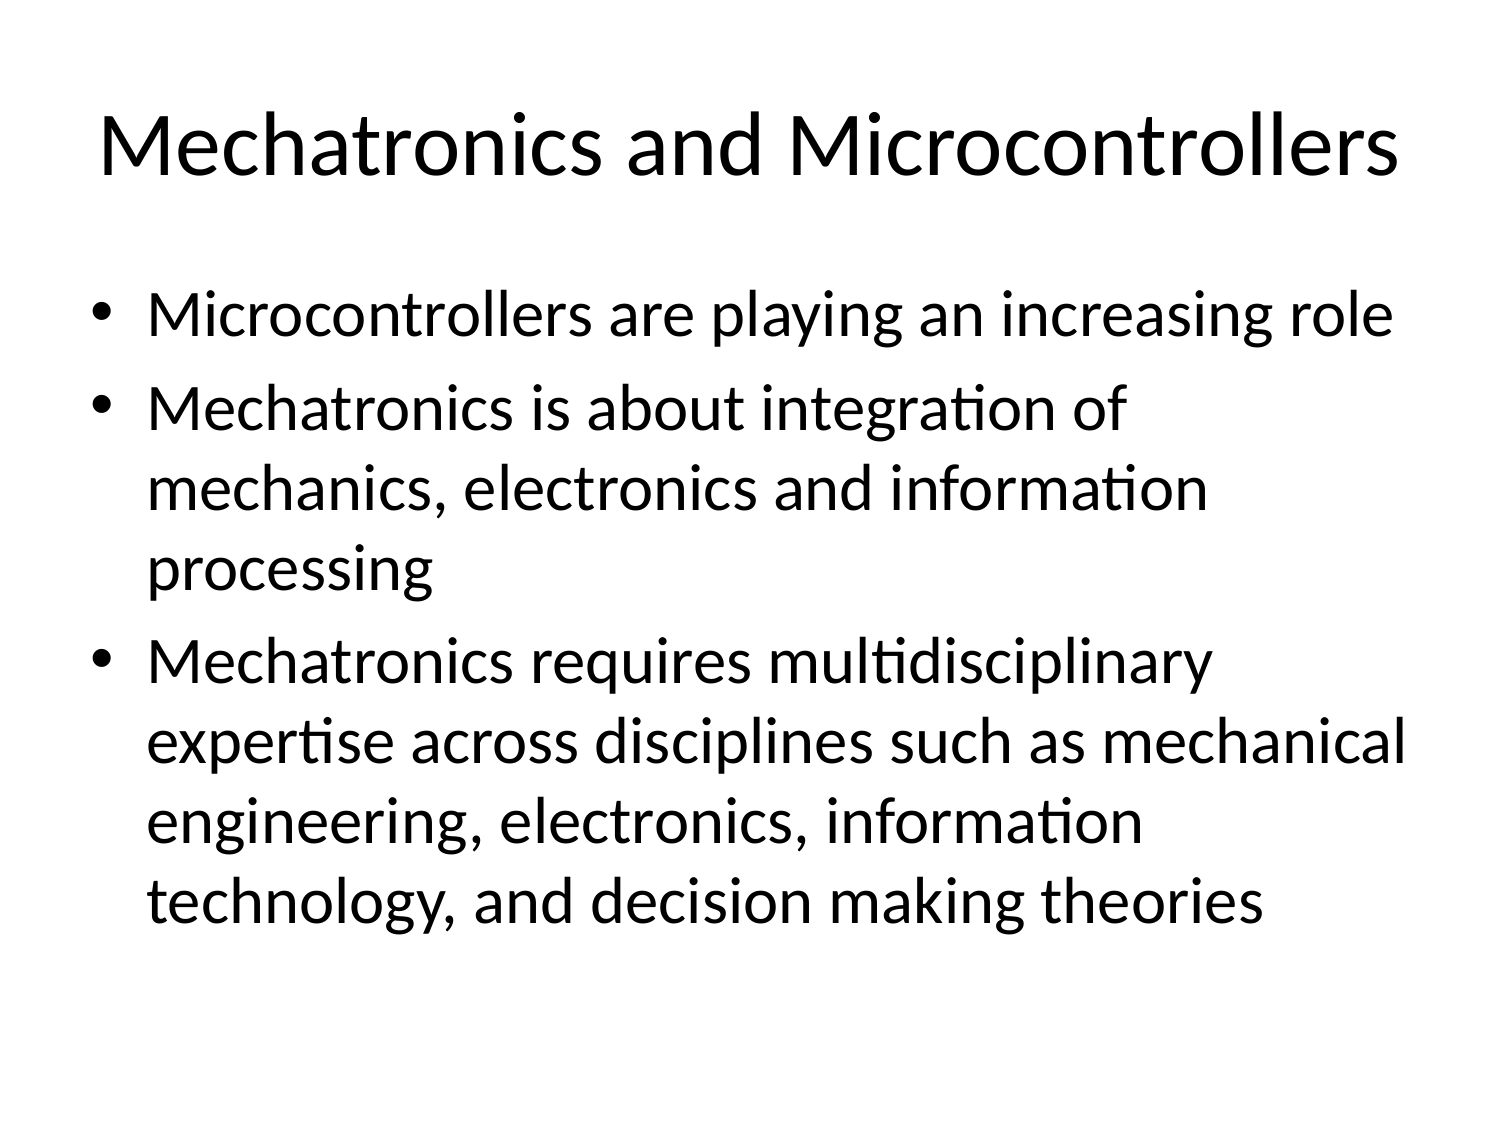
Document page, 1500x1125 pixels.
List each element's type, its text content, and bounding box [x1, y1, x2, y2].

title Mechatronics and Microcontrollers [75, 45, 1425, 233]
list Microcontrollers are playing an increasing role Mechatronics is about integration of mechanics, electronics and information processing Mechatronics requires multidisciplinary expertise across disciplines such as mechanical engineering, electronics, information technology, and decision making theories [75, 262, 1425, 1005]
